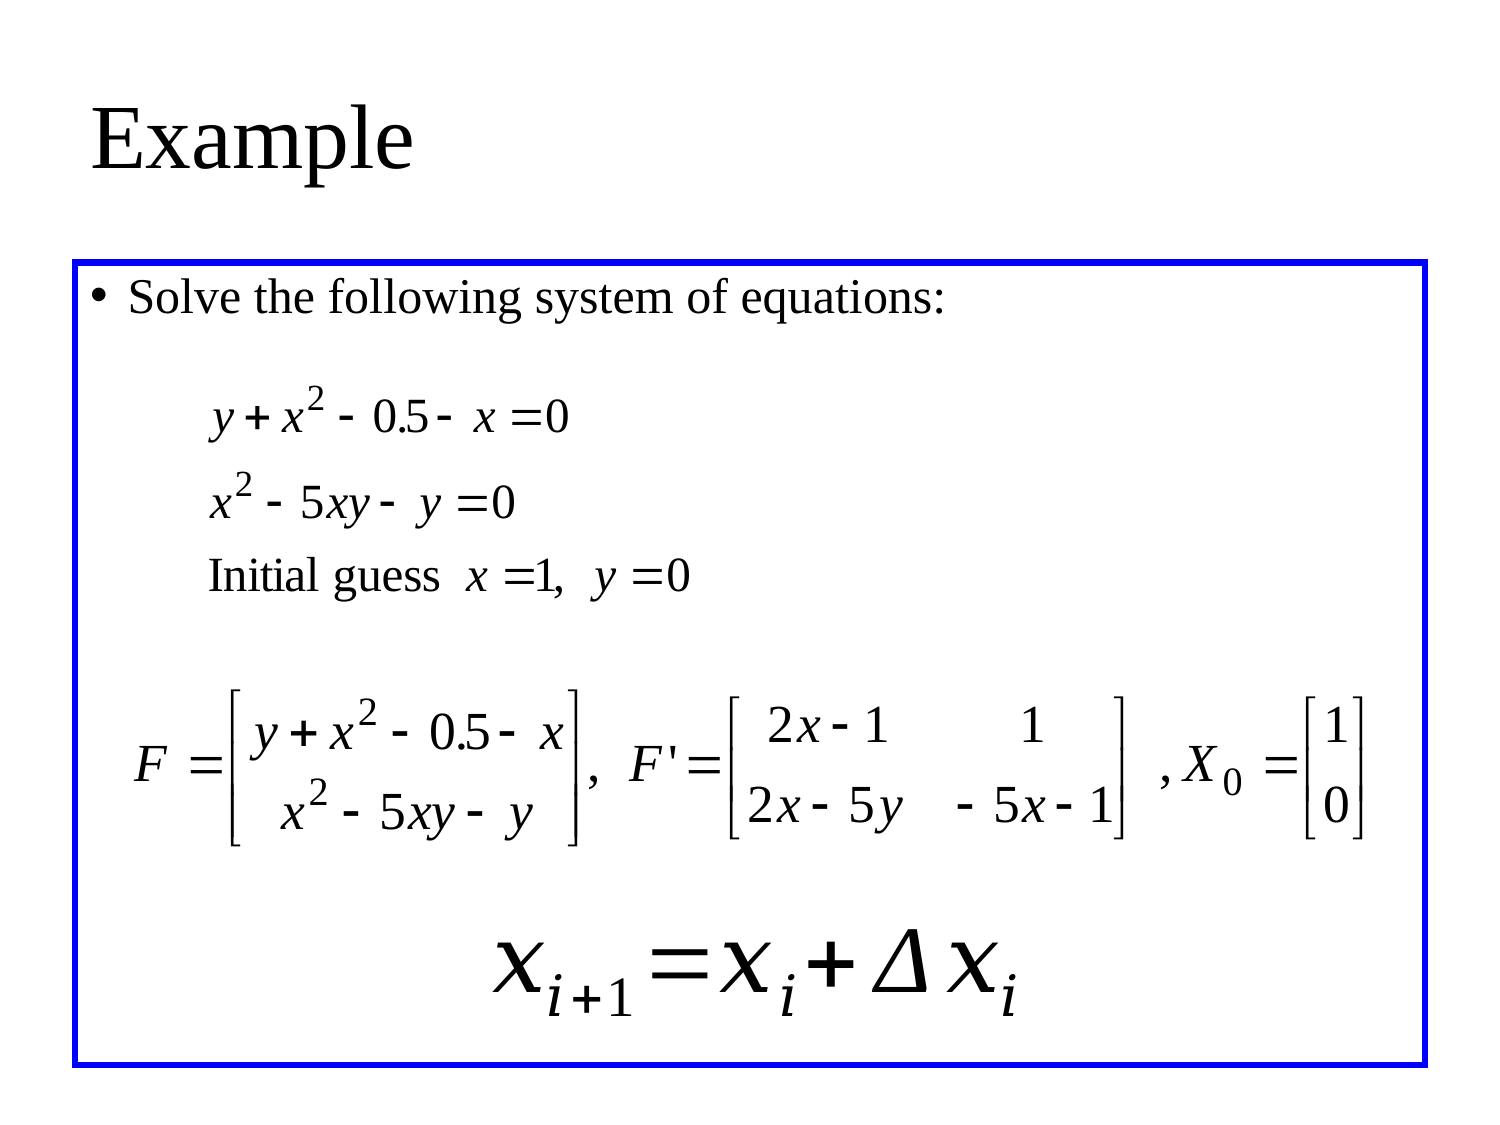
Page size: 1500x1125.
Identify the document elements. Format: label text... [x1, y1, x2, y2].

title Example [75, 45, 1425, 233]
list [200, 370, 700, 613]
list Solve the following system of equations: [75, 262, 1425, 1066]
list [124, 679, 1385, 858]
